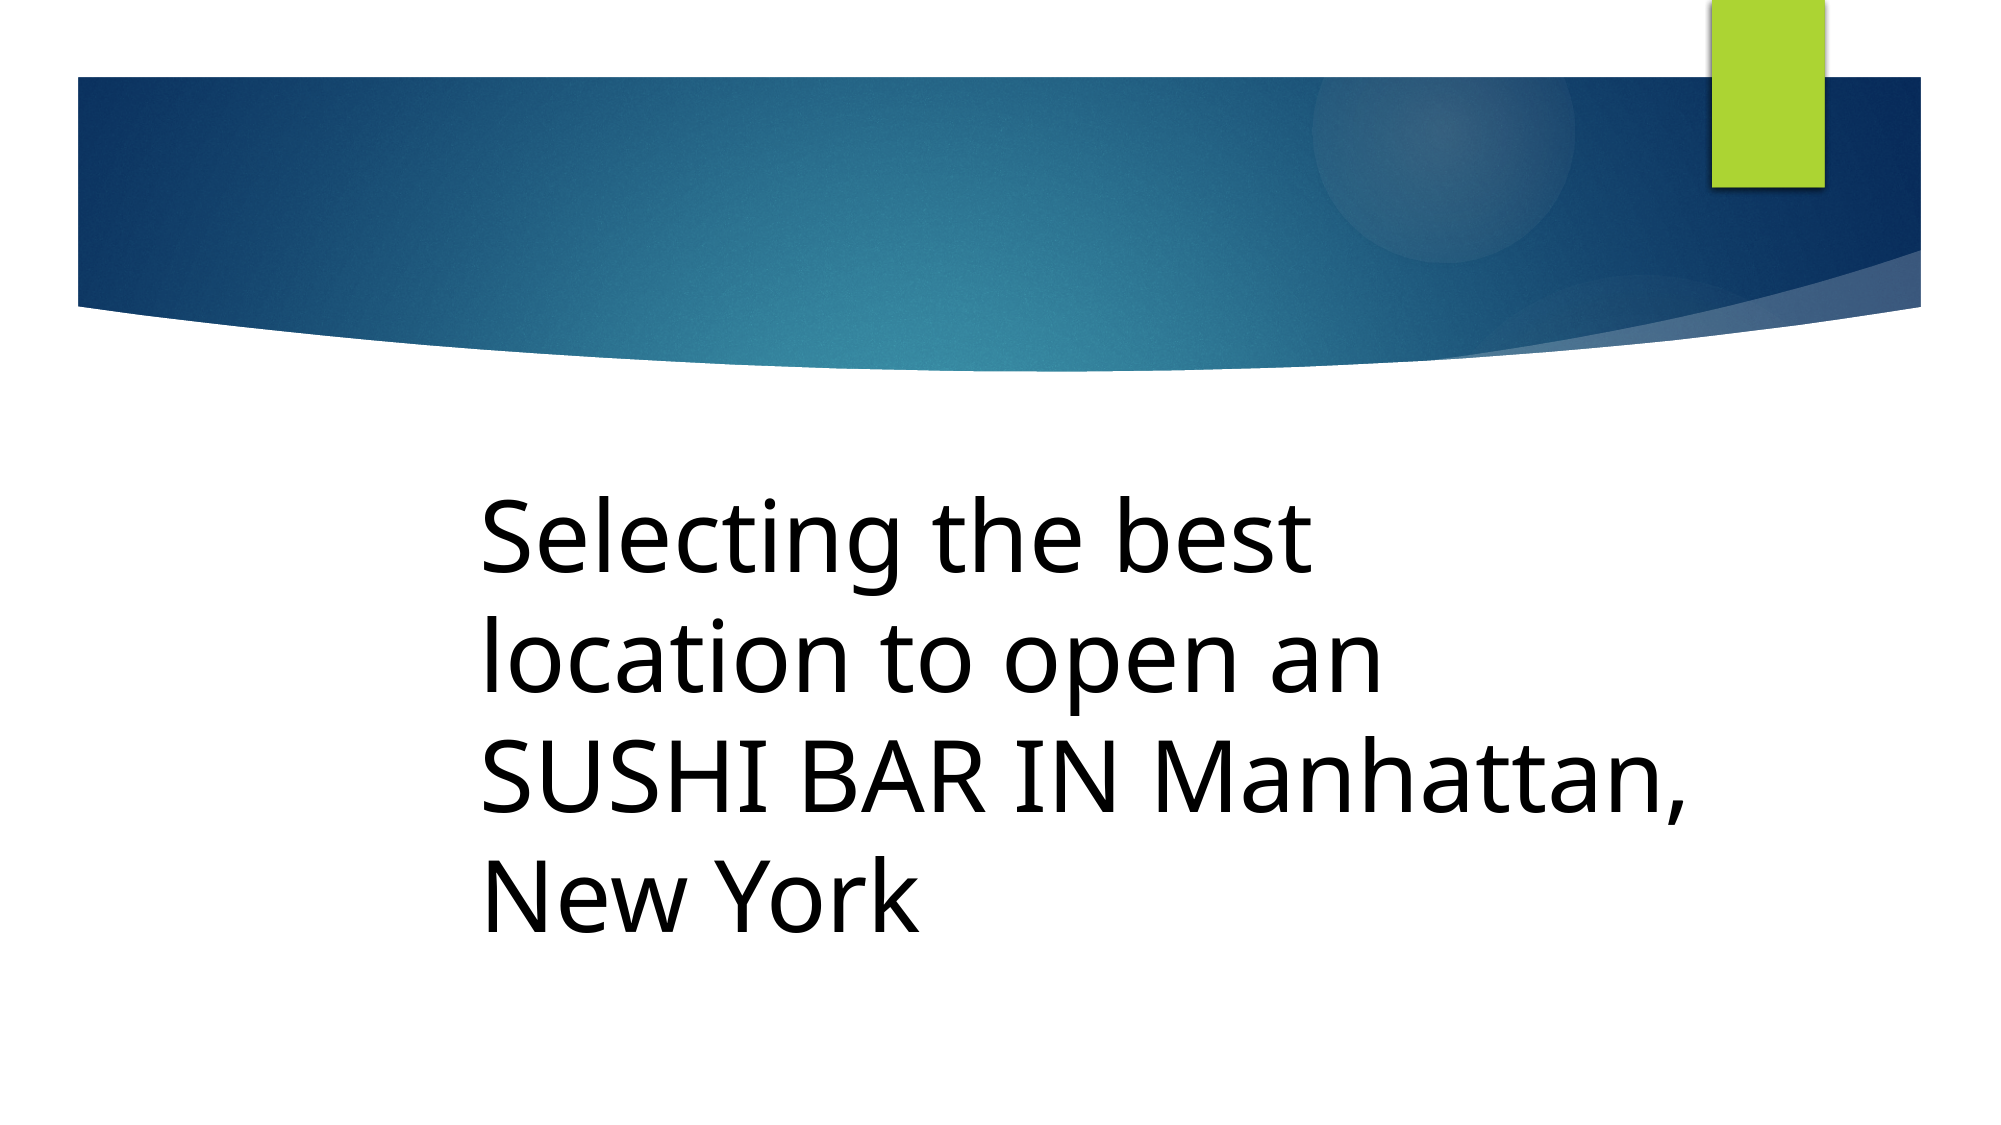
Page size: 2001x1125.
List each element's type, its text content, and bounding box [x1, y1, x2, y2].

text_box Selecting the best location to open an SUSHI BAR IN Manhattan, New York [465, 464, 1717, 960]
